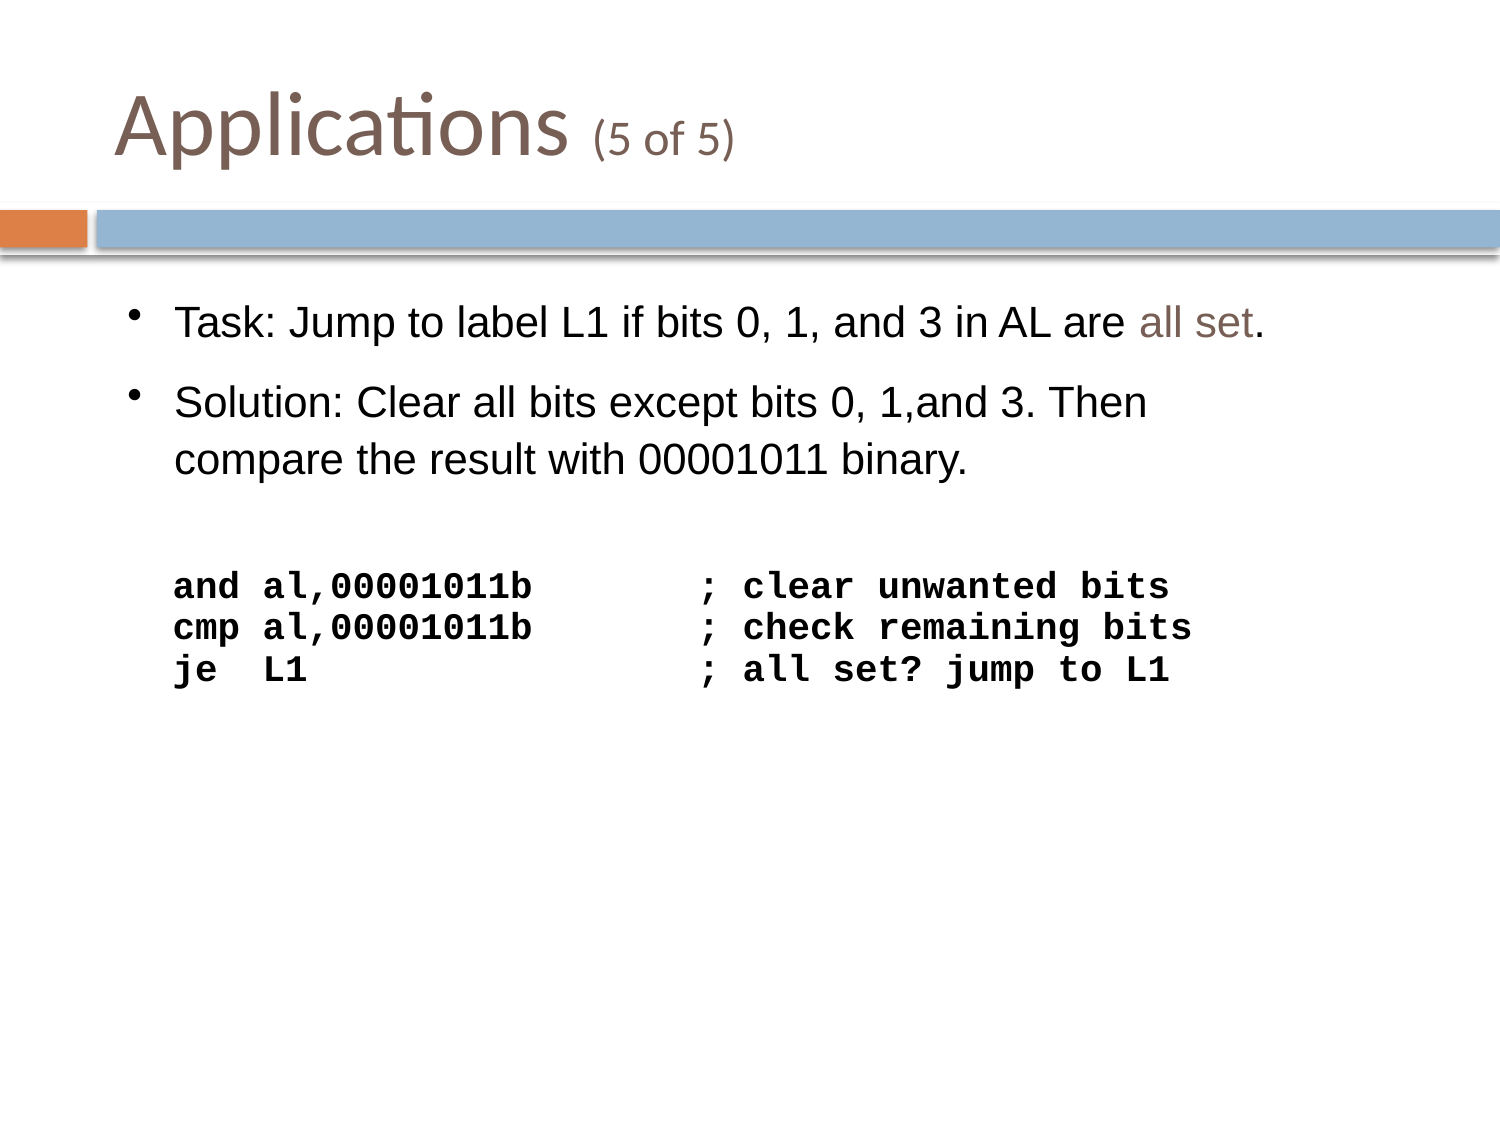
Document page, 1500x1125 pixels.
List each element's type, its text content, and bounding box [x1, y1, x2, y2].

text_box Task: Jump to label L1 if bits 0, 1, and 3 in AL are all set. Solution: Clear all bits except bits 0, 1,and 3. Then compare the result with 00001011 binary. [112, 271, 1300, 506]
title Applications (5 of 5) [99, 37, 1438, 200]
text_box and al,00001011b ; clear unwanted bits cmp al,00001011b ; check remaining bits je L1 ; all set? jump to L1 [150, 550, 1325, 739]
